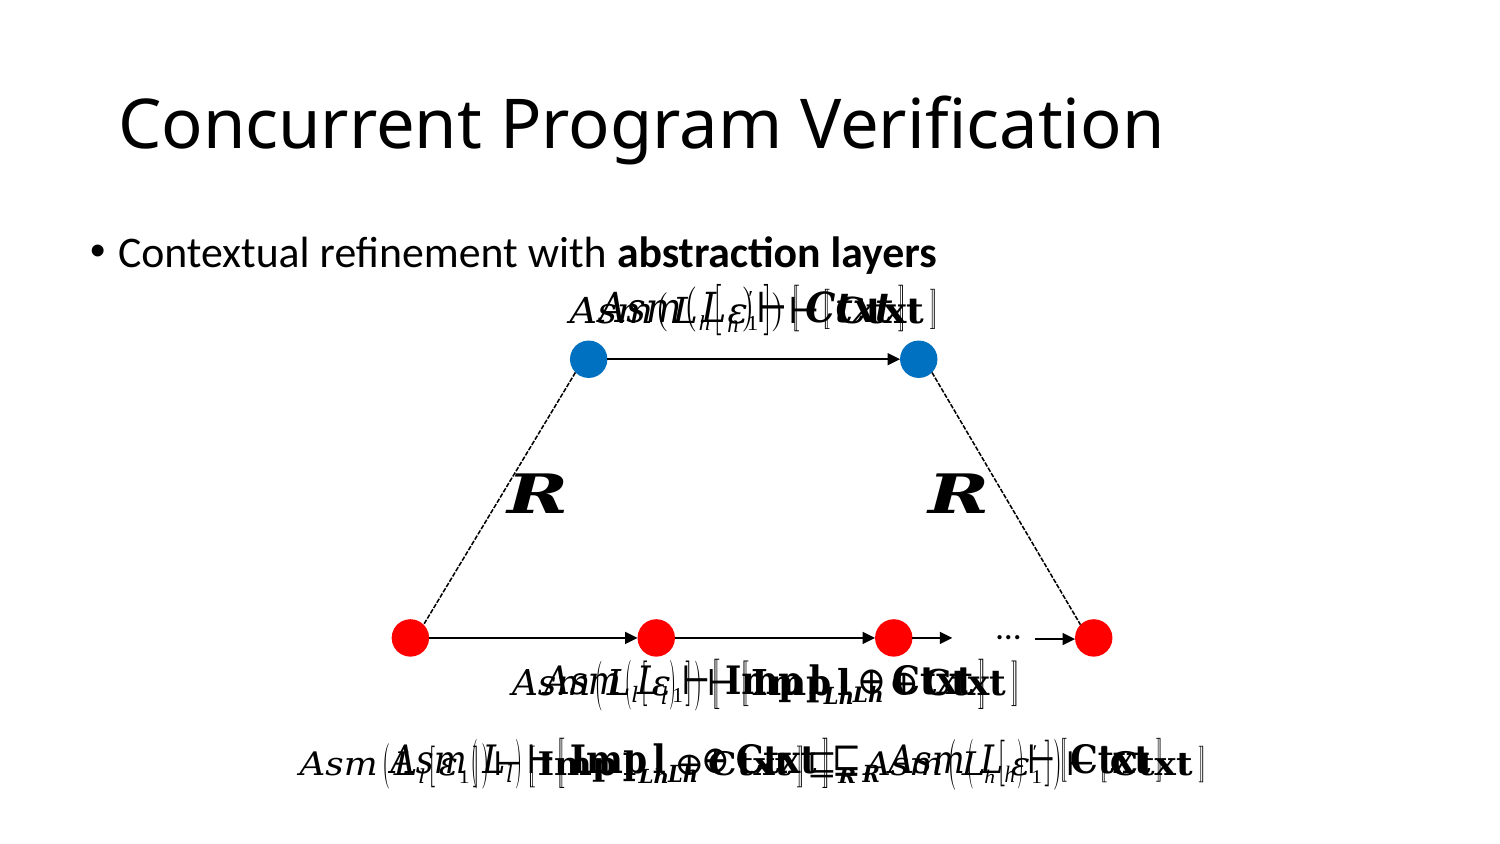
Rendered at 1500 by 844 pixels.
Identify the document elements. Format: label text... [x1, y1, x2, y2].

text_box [295, 282, 1205, 792]
title Concurrent Program Verification [103, 44, 1397, 208]
list Contextual refinement with abstraction layers [75, 221, 1425, 779]
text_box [386, 283, 1164, 791]
